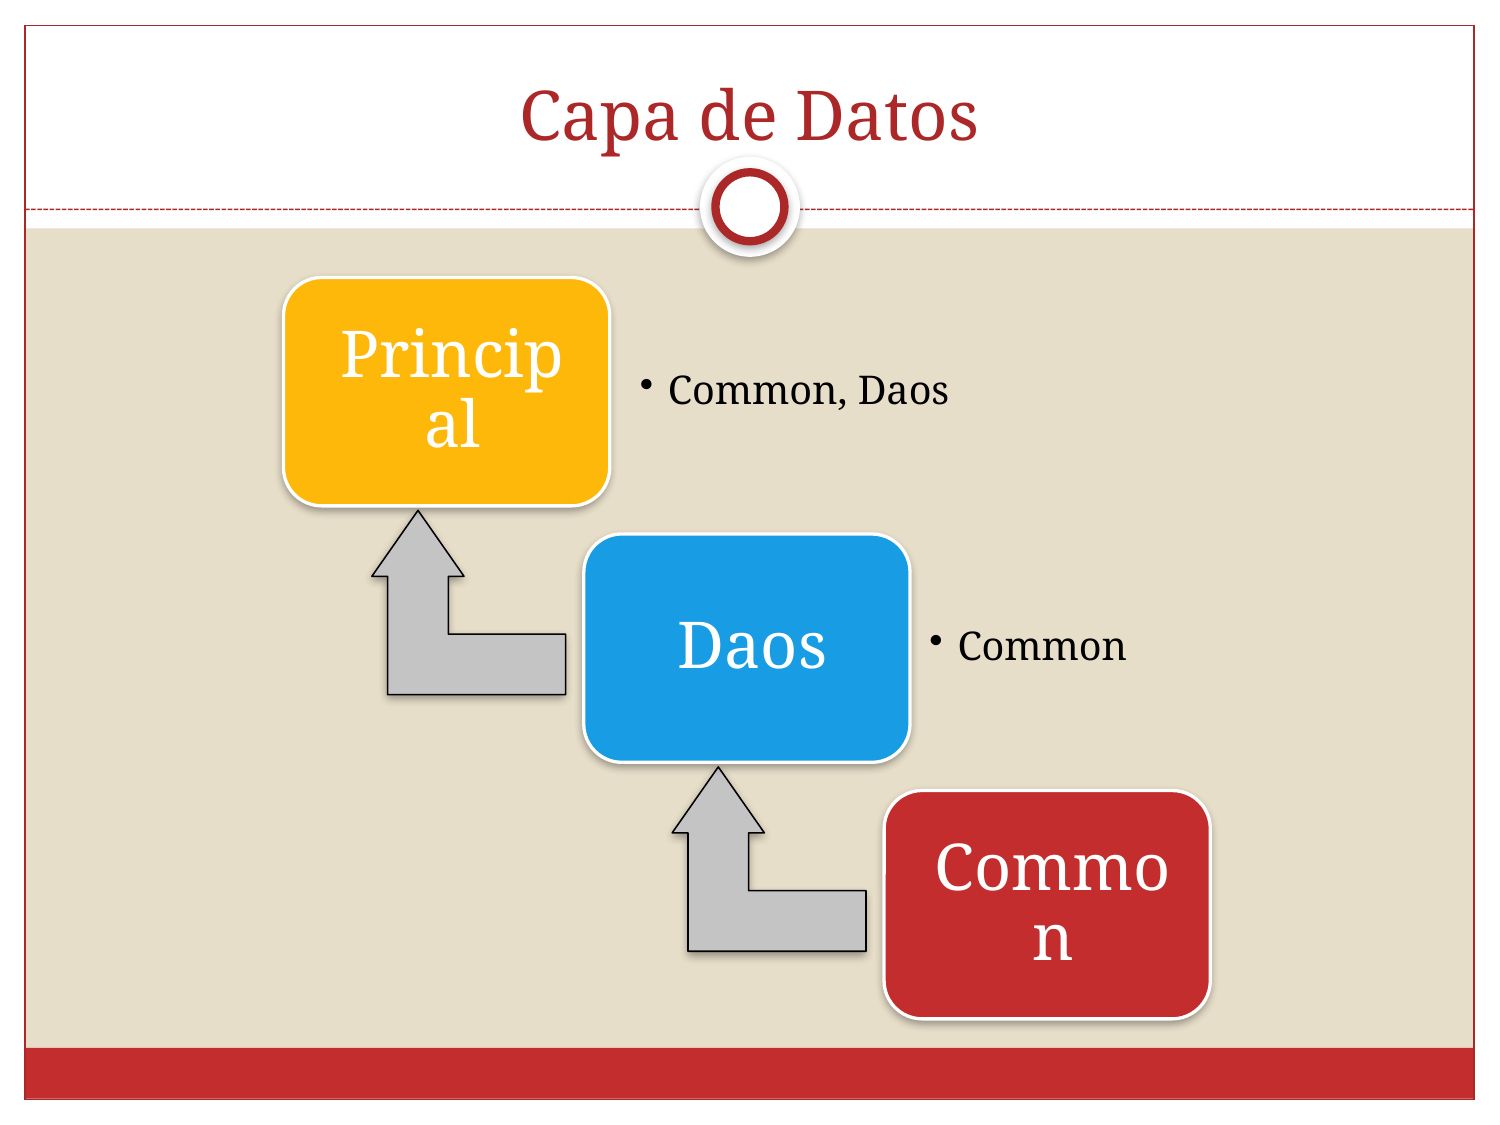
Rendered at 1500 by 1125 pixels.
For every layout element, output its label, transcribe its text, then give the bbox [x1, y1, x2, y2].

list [49, 272, 1445, 1024]
title Capa de Datos [49, 37, 1450, 162]
